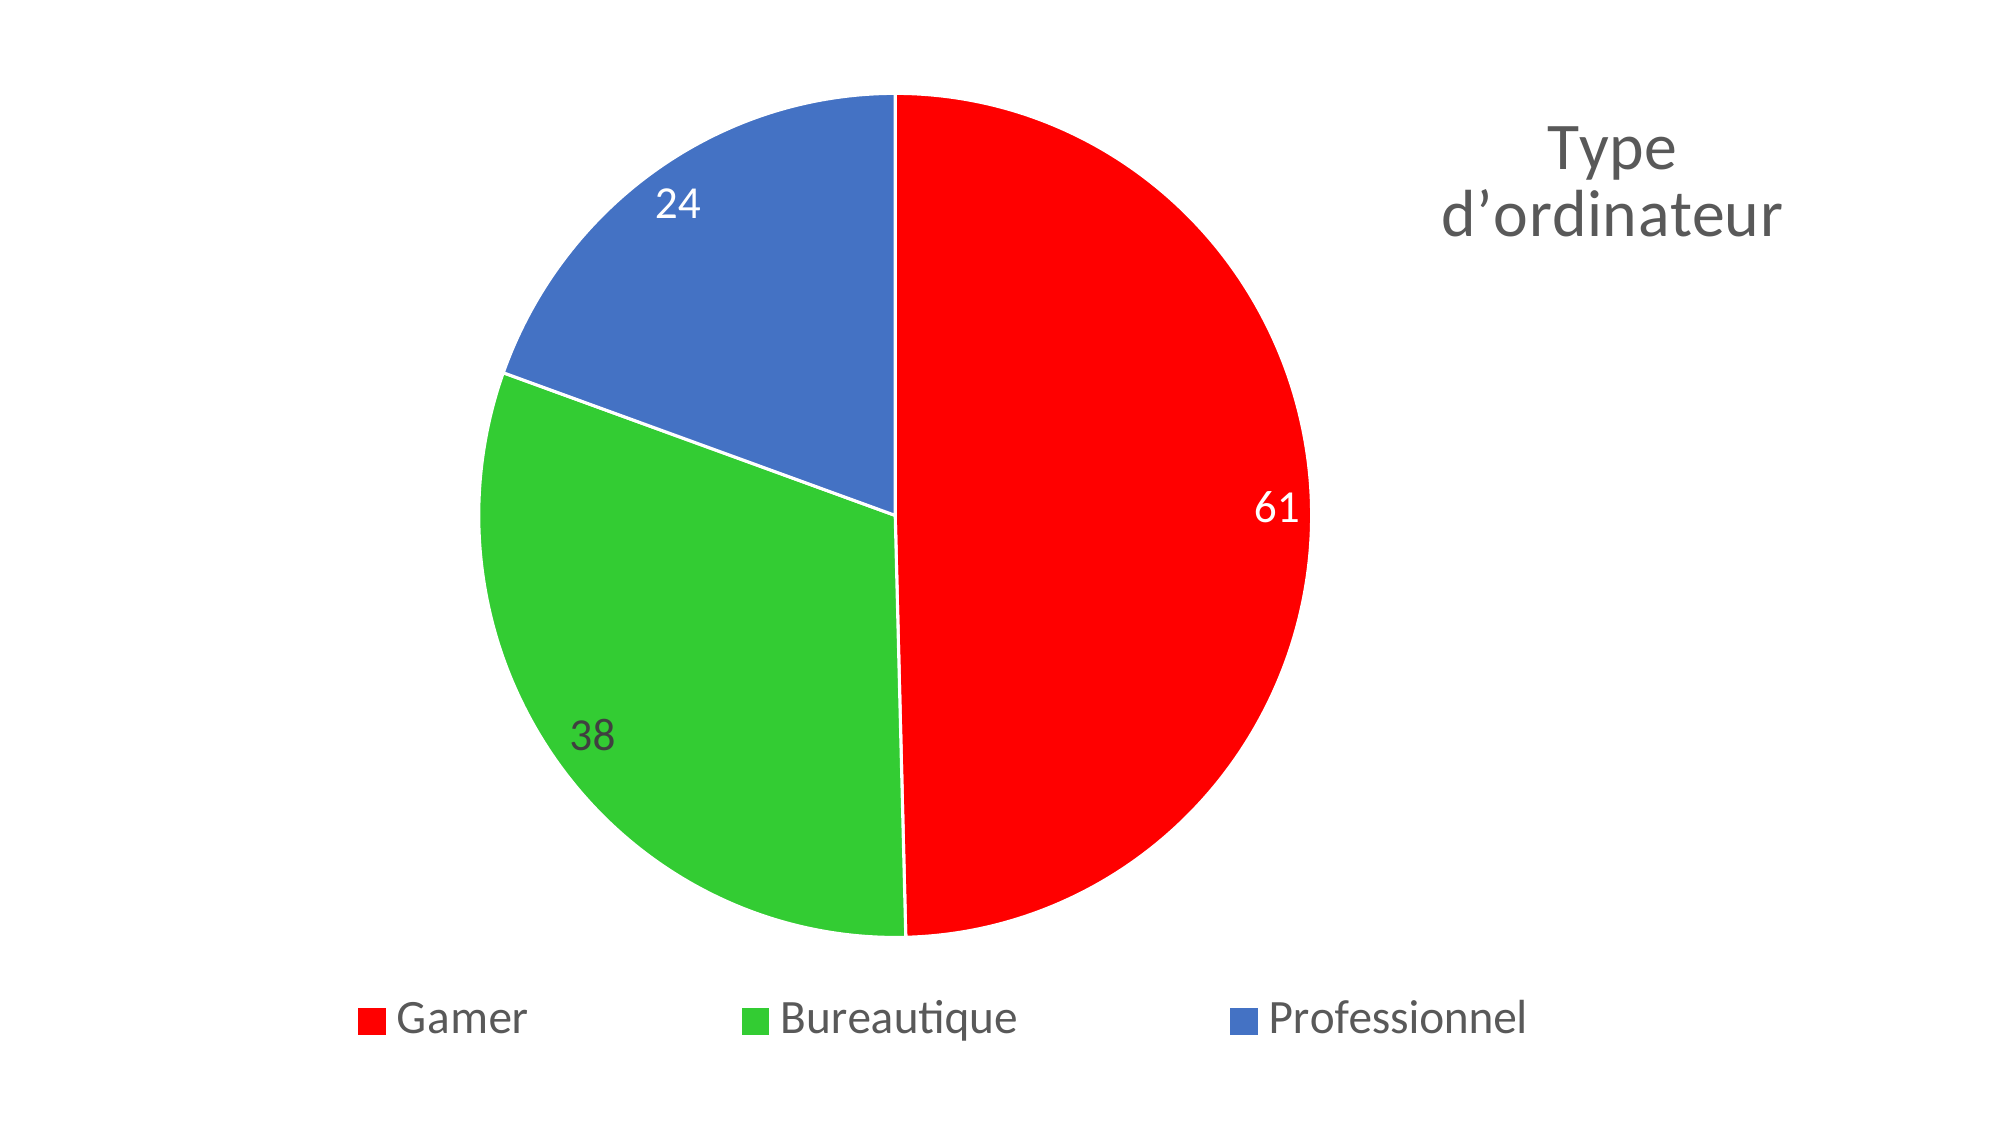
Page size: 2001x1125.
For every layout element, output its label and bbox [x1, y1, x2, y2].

chart [122, 28, 1796, 1097]
